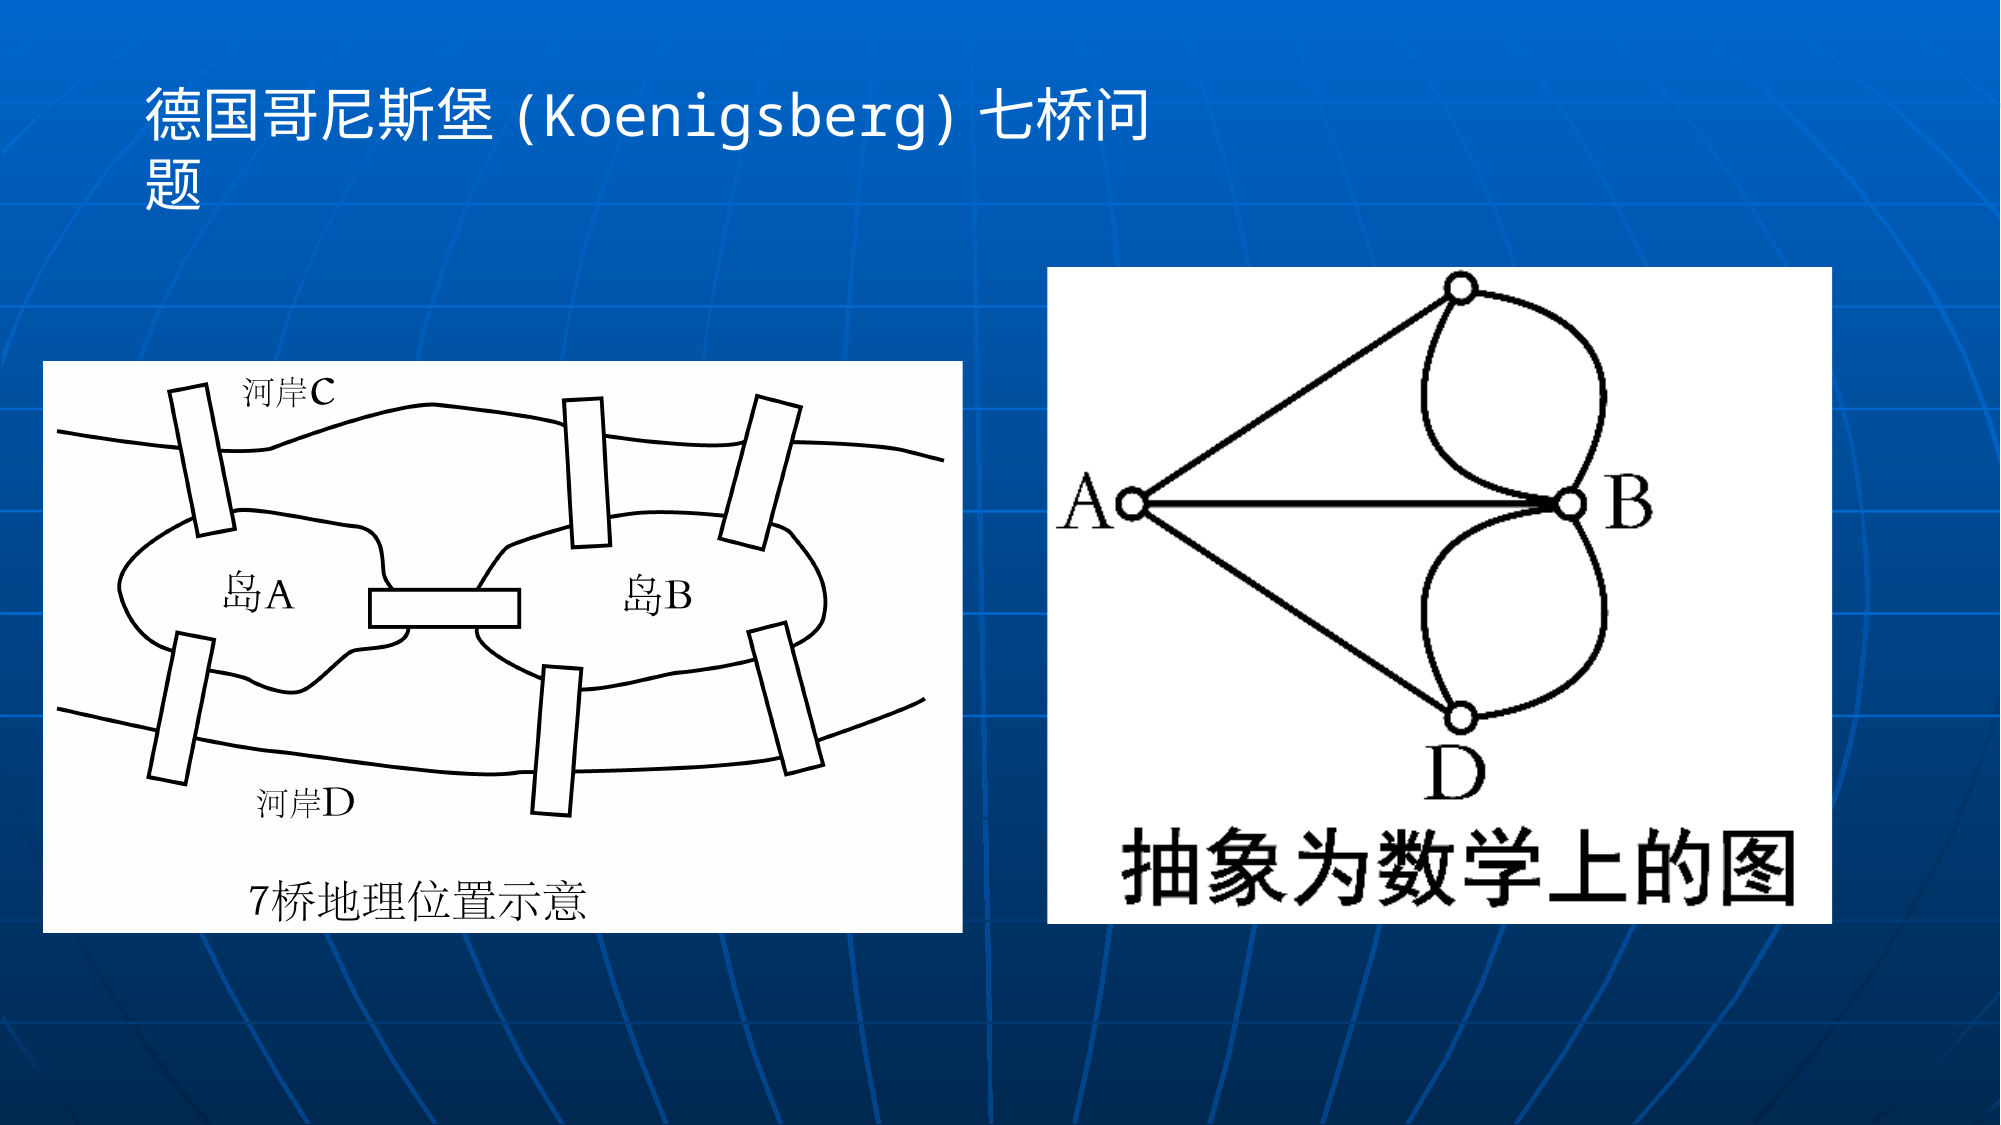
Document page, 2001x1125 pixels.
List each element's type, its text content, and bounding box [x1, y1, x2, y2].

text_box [42, 361, 963, 933]
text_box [1047, 266, 1833, 925]
text_box 德国哥尼斯堡(Koenigsberg)七桥问题 [130, 71, 1222, 226]
